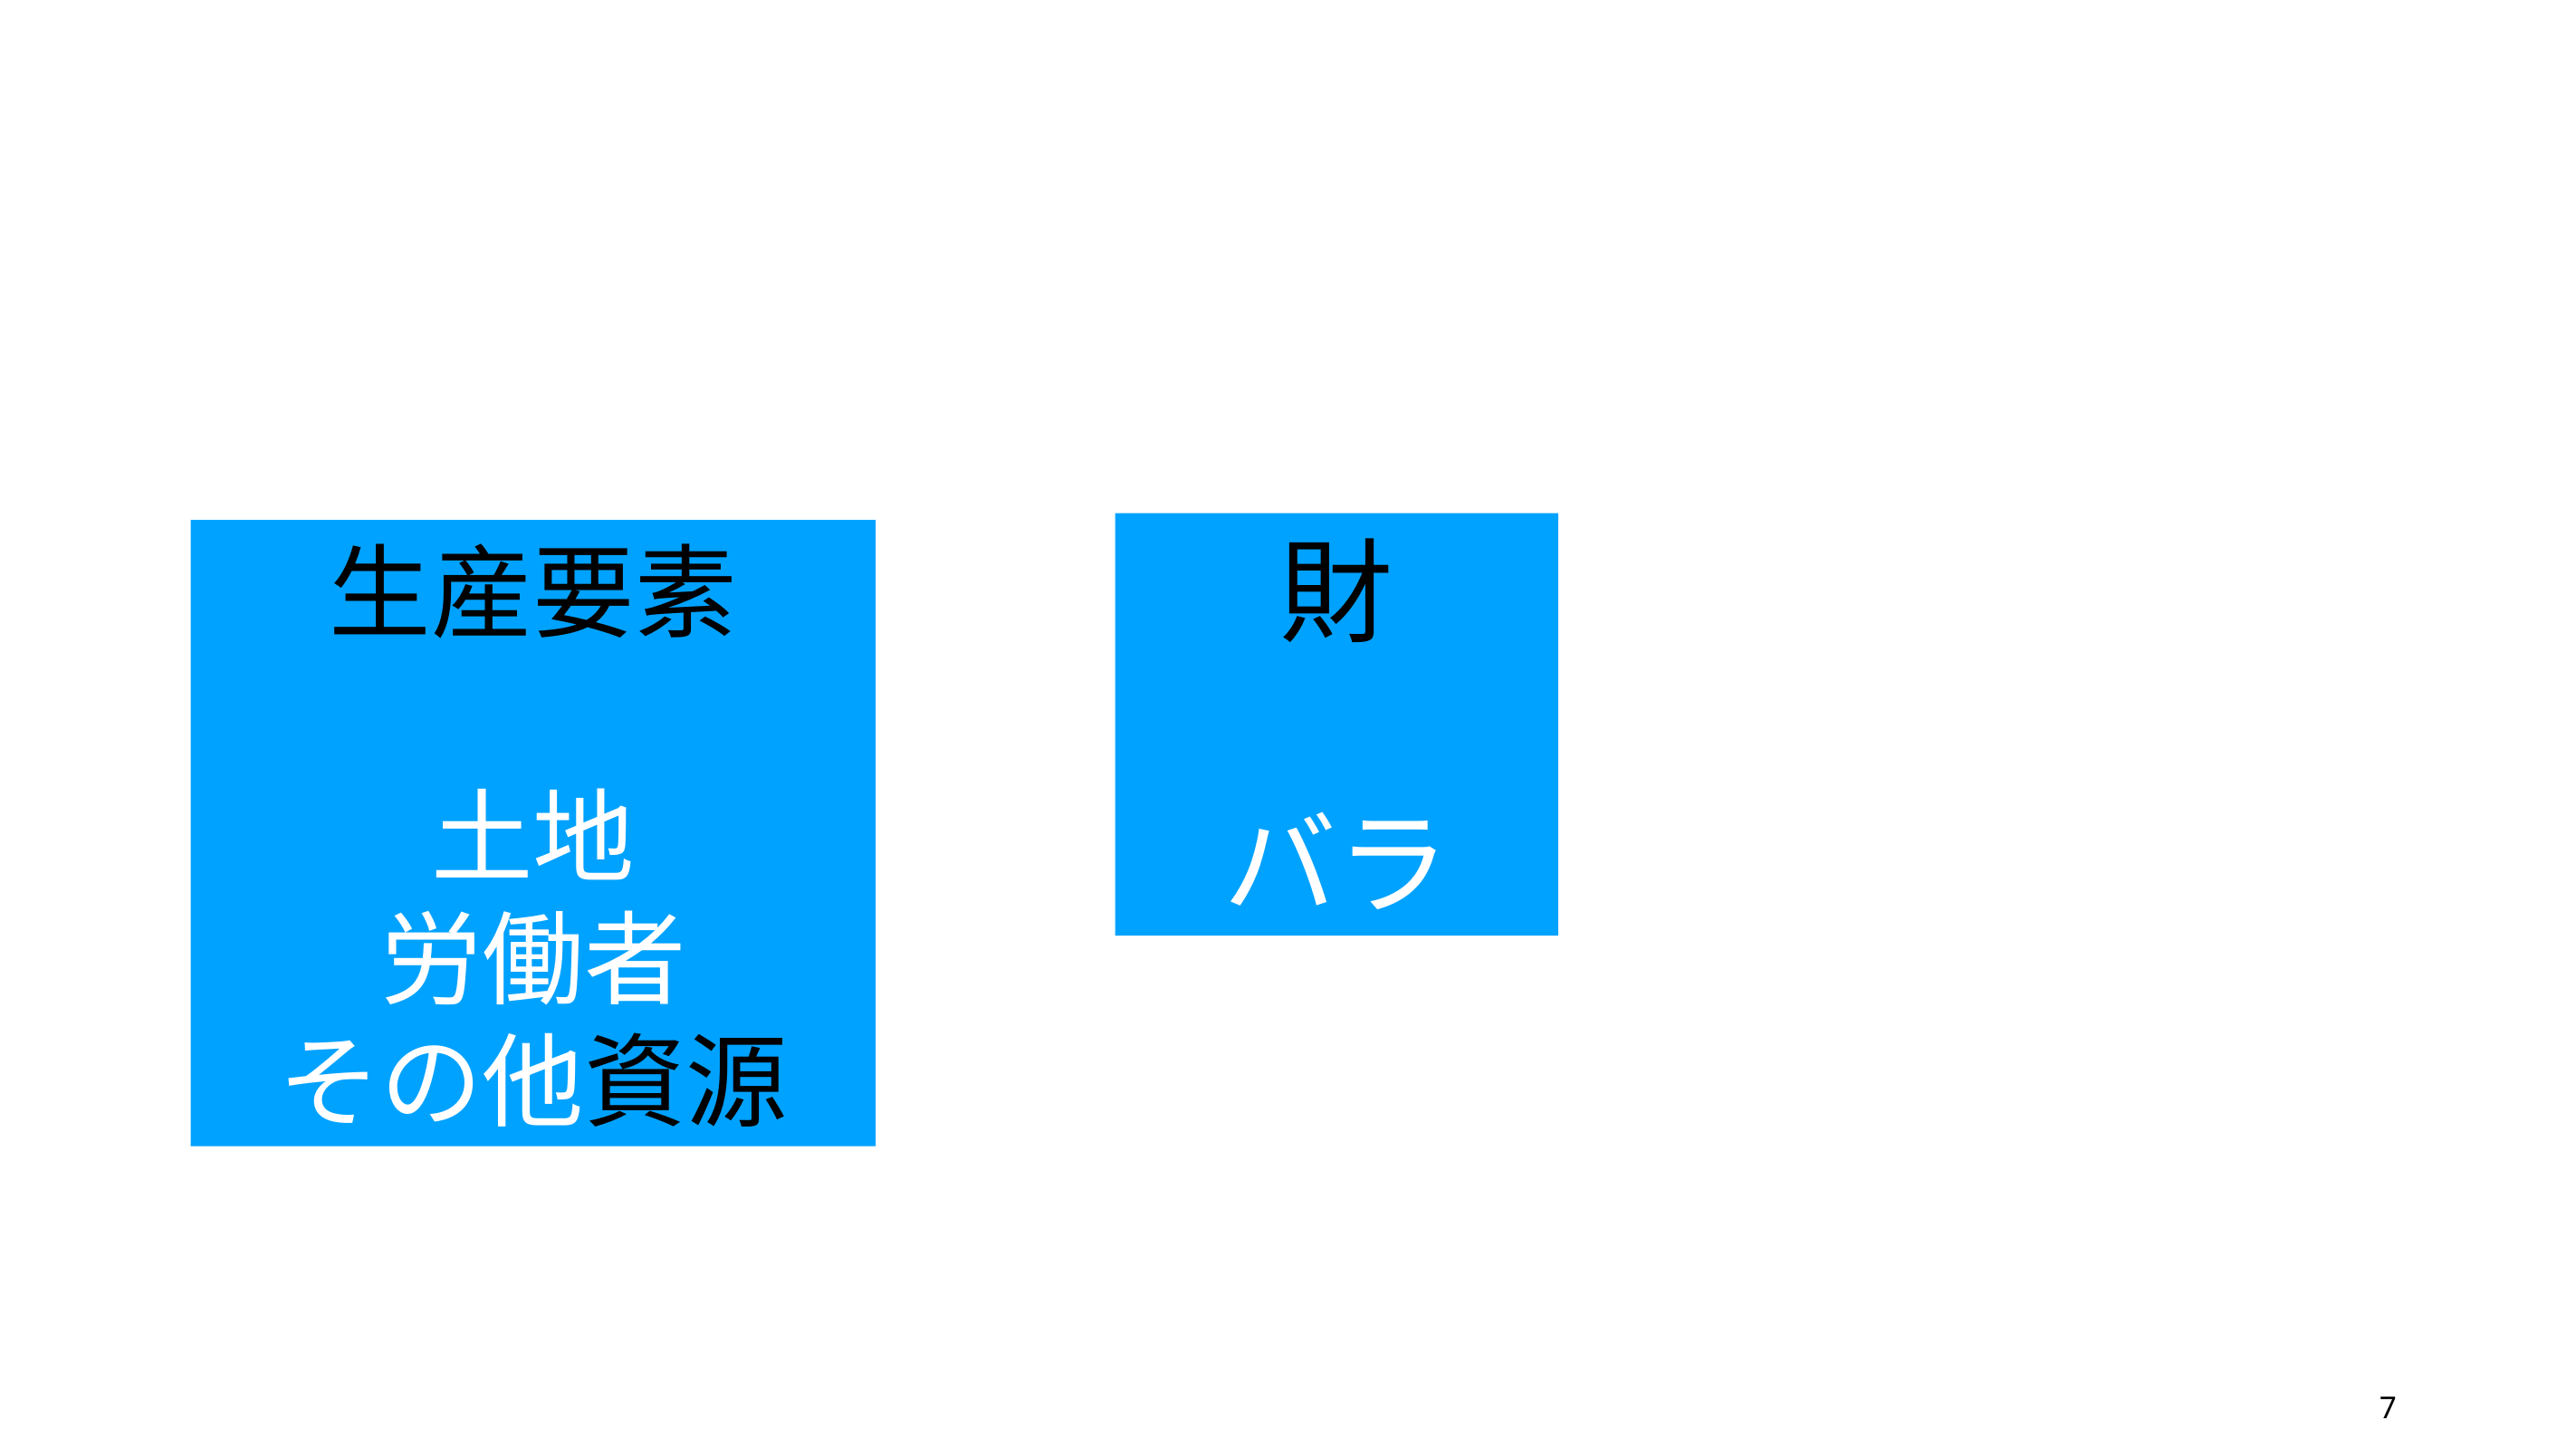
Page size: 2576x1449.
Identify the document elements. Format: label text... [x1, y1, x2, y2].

text_box 財 バラ [1115, 513, 1558, 936]
slide_number 7 [2361, 1380, 2416, 1434]
text_box 生産要素 土地 労働者 その他資源 [190, 520, 876, 1147]
